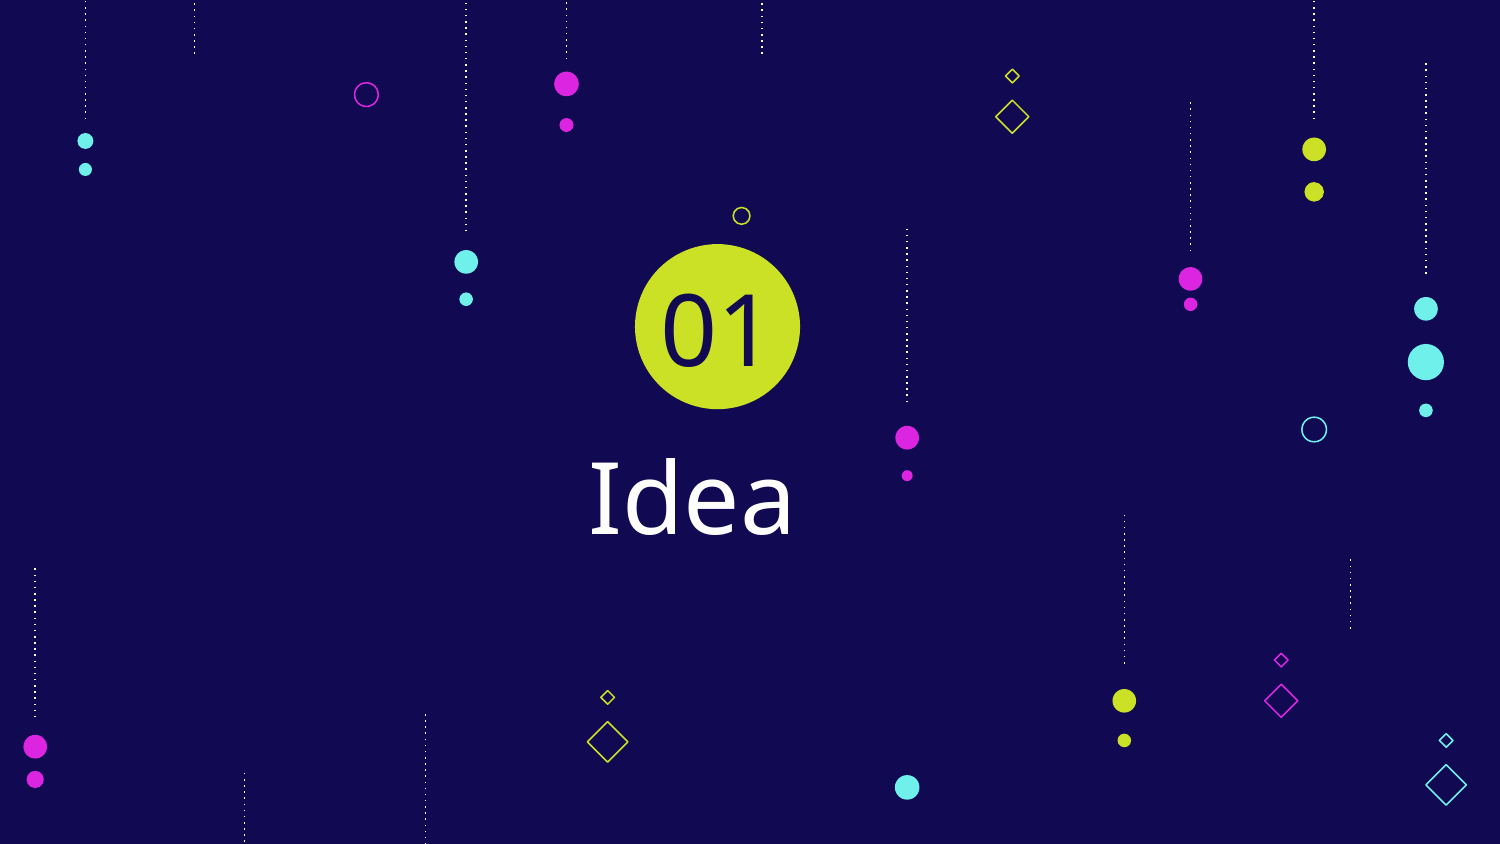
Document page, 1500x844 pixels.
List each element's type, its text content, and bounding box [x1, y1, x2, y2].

text_box [1117, 733, 1132, 748]
text_box [1302, 137, 1327, 162]
text_box [1264, 684, 1298, 718]
text_box [1274, 653, 1289, 667]
text_box [459, 292, 473, 307]
text_box [1304, 182, 1324, 202]
text_box [660, 386, 775, 410]
text_box [454, 250, 479, 274]
text_box [733, 207, 751, 225]
text_box [660, 244, 775, 267]
text_box [600, 690, 615, 705]
text_box [995, 100, 1029, 134]
title Idea [573, 429, 880, 570]
text_box [1178, 267, 1203, 291]
text_box [1112, 688, 1137, 713]
text_box [1301, 417, 1327, 442]
title 01 [630, 267, 805, 386]
text_box [901, 470, 913, 482]
text_box [895, 425, 920, 450]
text_box [559, 117, 574, 133]
text_box [1183, 297, 1198, 312]
